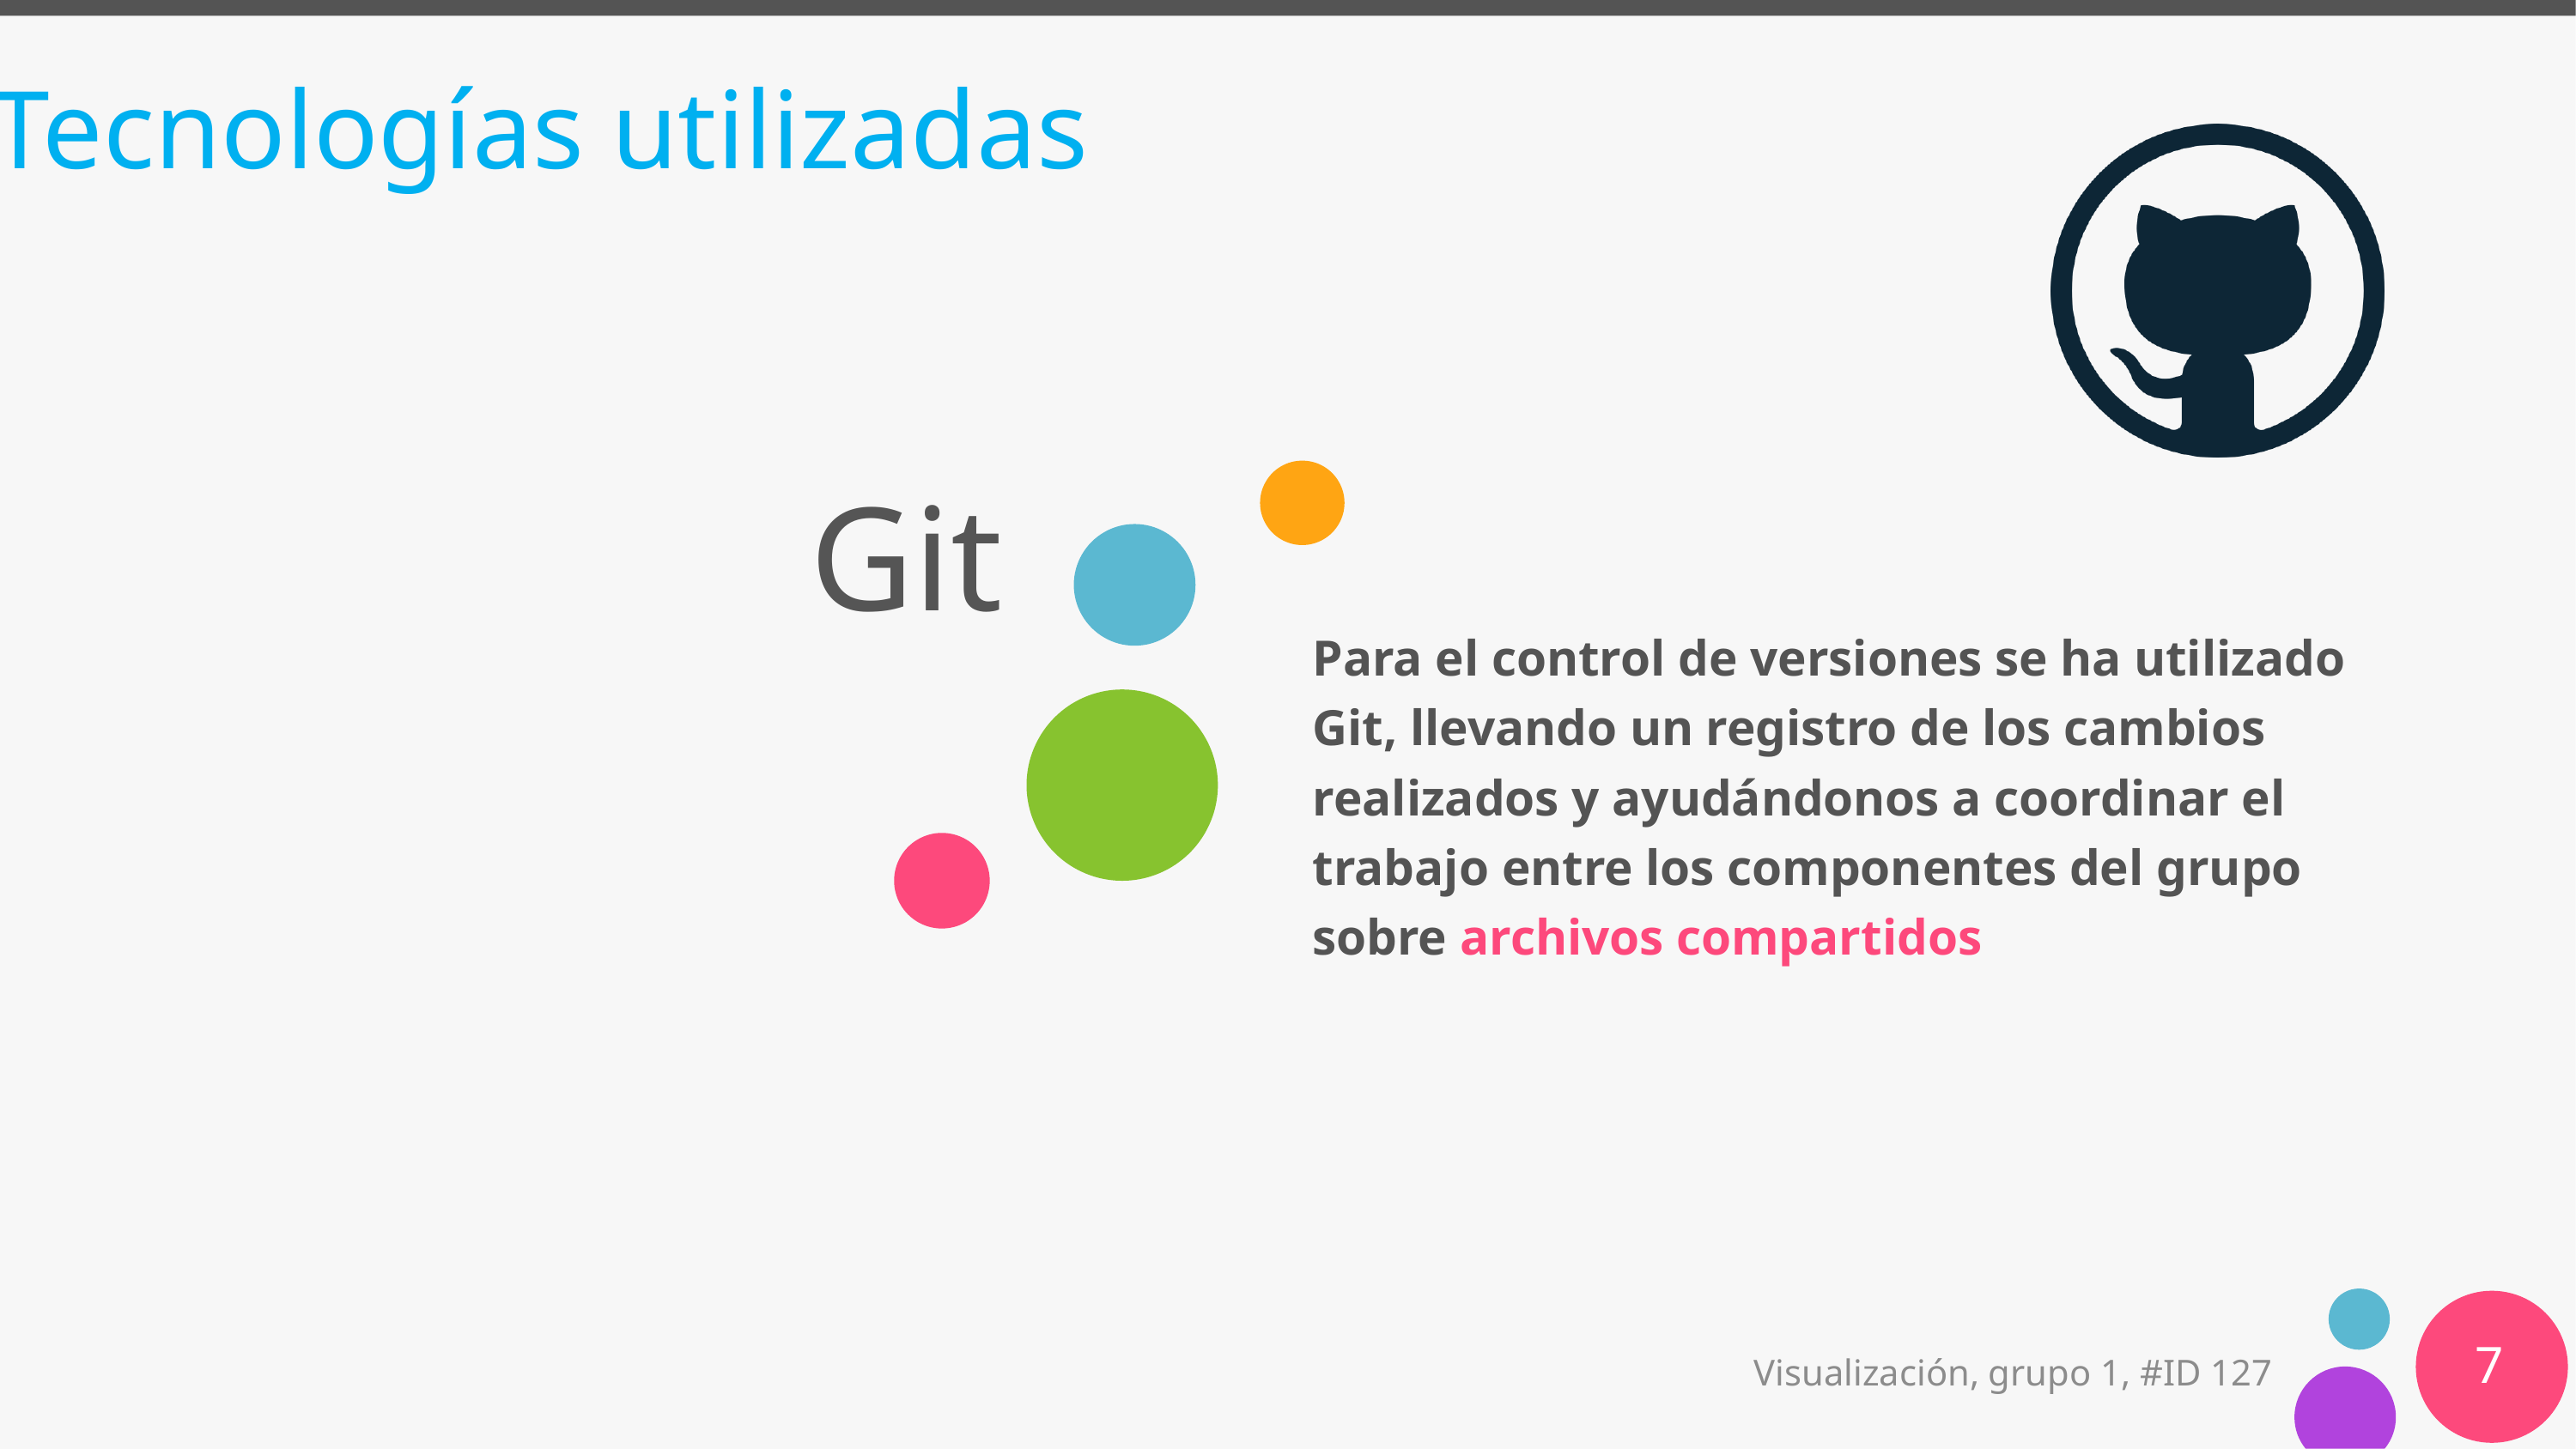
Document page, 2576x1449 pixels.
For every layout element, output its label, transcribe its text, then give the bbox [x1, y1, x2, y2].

slide_number 7 [2414, 1328, 2567, 1406]
title Git [161, 430, 1026, 676]
list Para el control de versiones se ha utilizado Git, llevando un registro de los cambios realizados y ayudándonos a coordinar el trabajo entre los componentes del grupo sobre archivos compartidos [1290, 604, 2384, 1039]
picture [2050, 124, 2385, 458]
text_box Tecnologías utilizadas [0, 54, 1103, 197]
footer Visualización, grupo 1, #ID 127 [1479, 1332, 2296, 1410]
